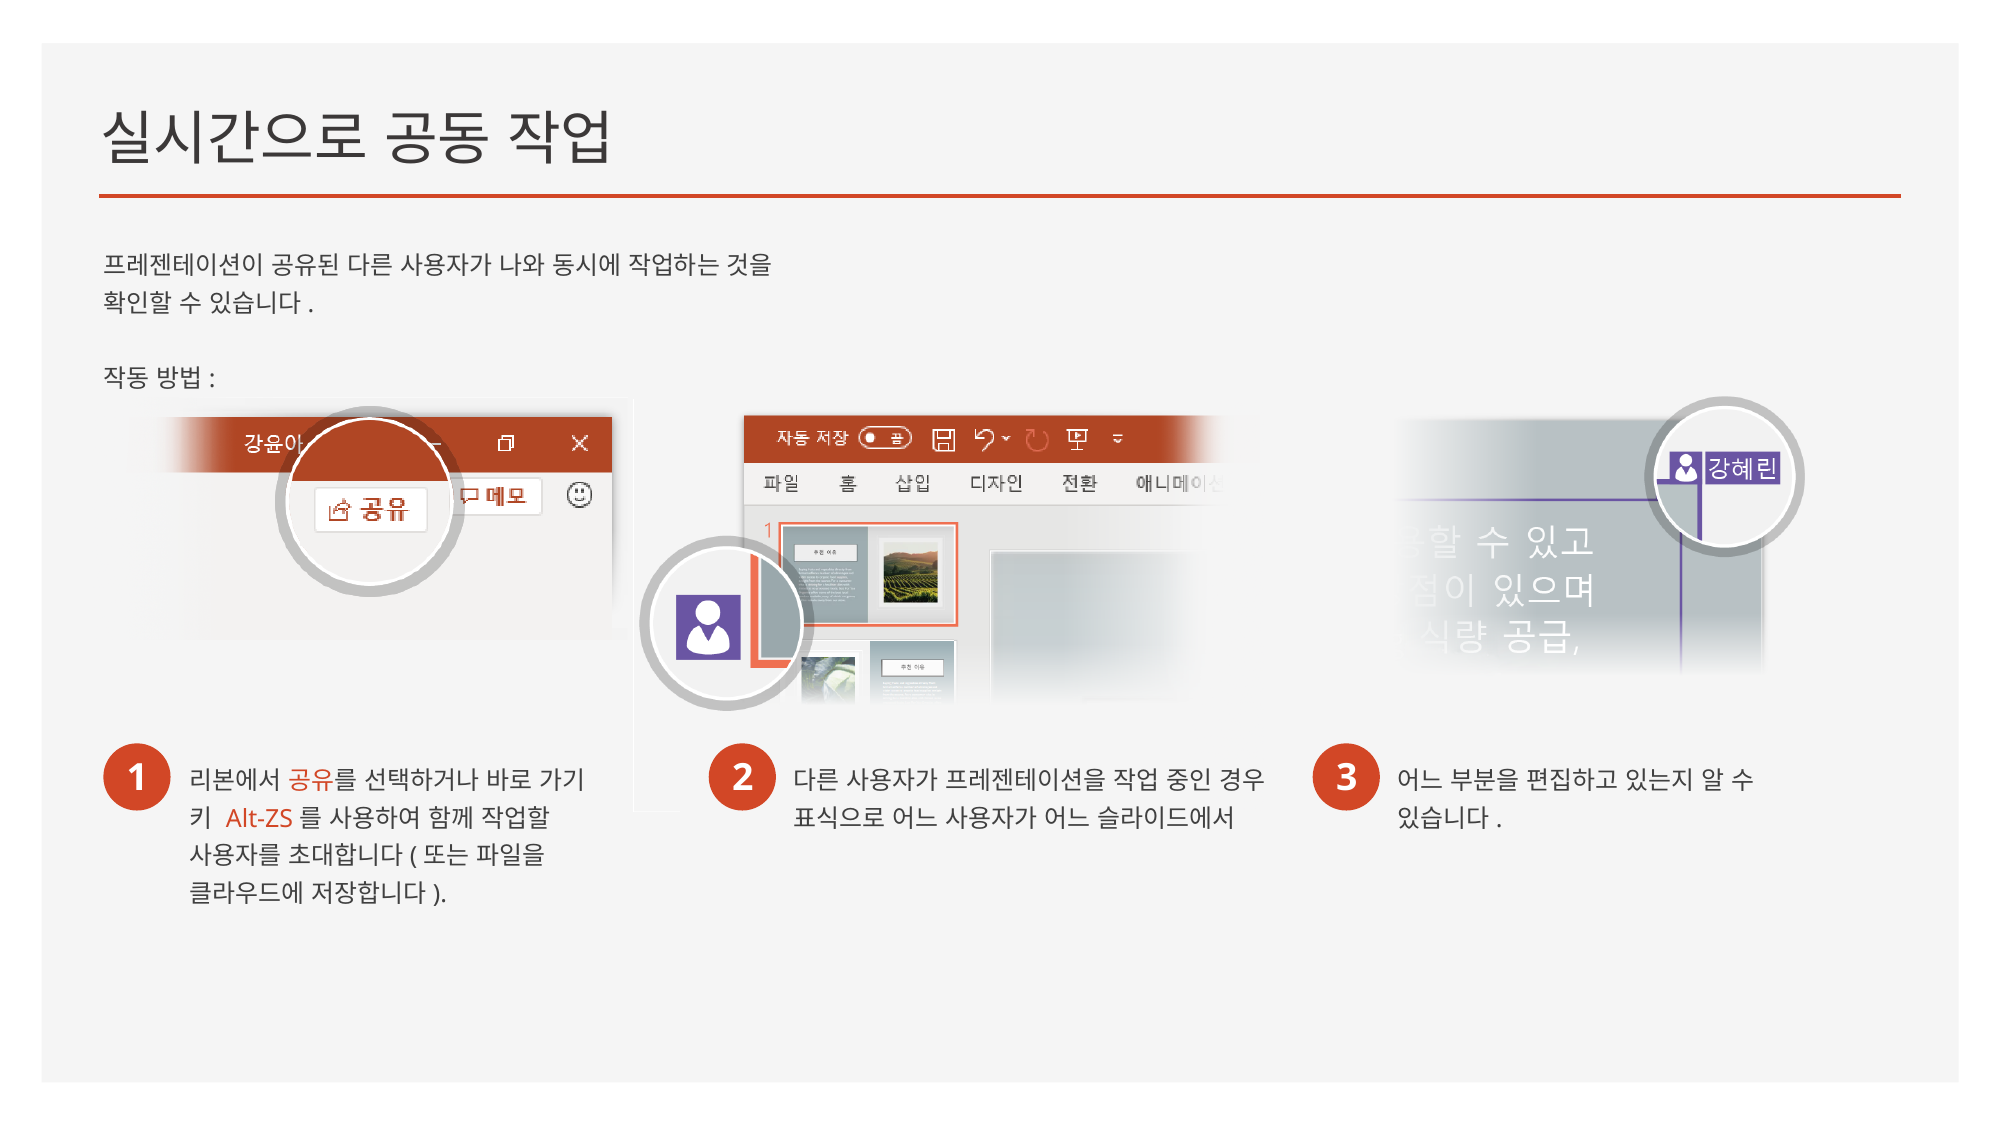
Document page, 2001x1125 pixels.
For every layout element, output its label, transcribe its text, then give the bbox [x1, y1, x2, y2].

list 프레젠테이션이 공유된 다른 사용자가 나와 동시에 작업하는 것을 확인할 수 있습니다. 작동 방법: [88, 234, 813, 888]
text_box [91, 743, 184, 811]
picture [633, 399, 1264, 812]
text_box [696, 743, 789, 811]
picture [92, 397, 628, 640]
title 실시간으로 공동 작업 [85, 73, 1214, 179]
text_box 다른 사용자가 프레젠테이션을 작업 중인 경우 표식으로 어느 사용자가 어느 슬라이드에서 [778, 749, 1289, 968]
picture [1357, 385, 1819, 764]
text_box 리본에서 공유를 선택하거나 바로 가기 키 Alt-ZS를 사용하여 함께 작업할 사용자를 초대합니다(또는 파일을 클라우드에 저장합니다). [174, 750, 618, 913]
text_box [1300, 743, 1393, 811]
text_box 어느 부분을 편집하고 있는지 알 수 있습니다. [1382, 764, 1819, 865]
